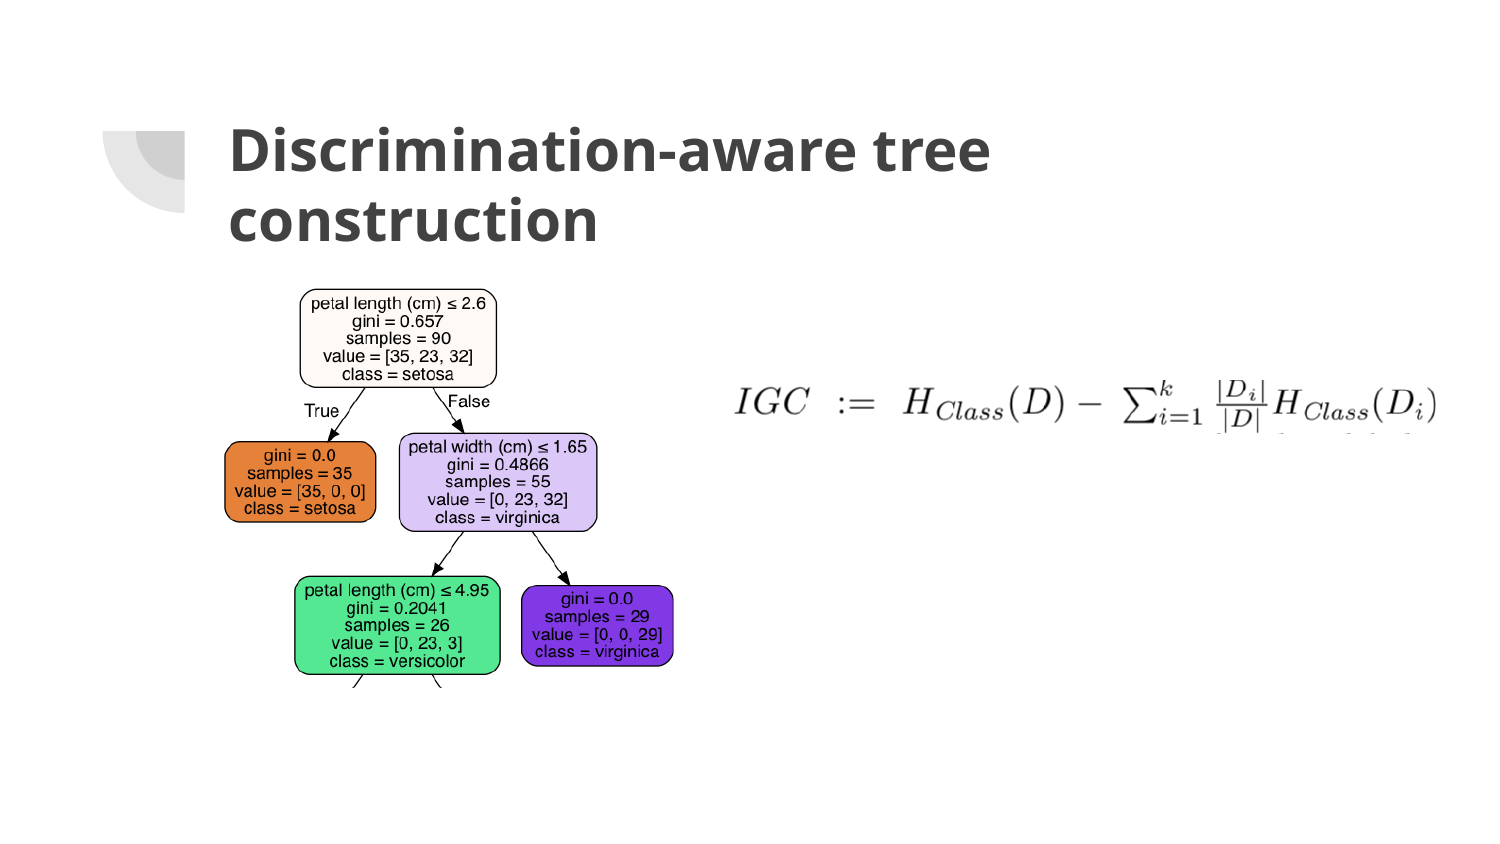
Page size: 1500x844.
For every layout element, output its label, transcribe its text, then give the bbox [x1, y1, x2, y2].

title Discrimination-aware tree construction [213, 98, 1368, 263]
picture [213, 284, 760, 689]
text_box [723, 380, 1450, 434]
